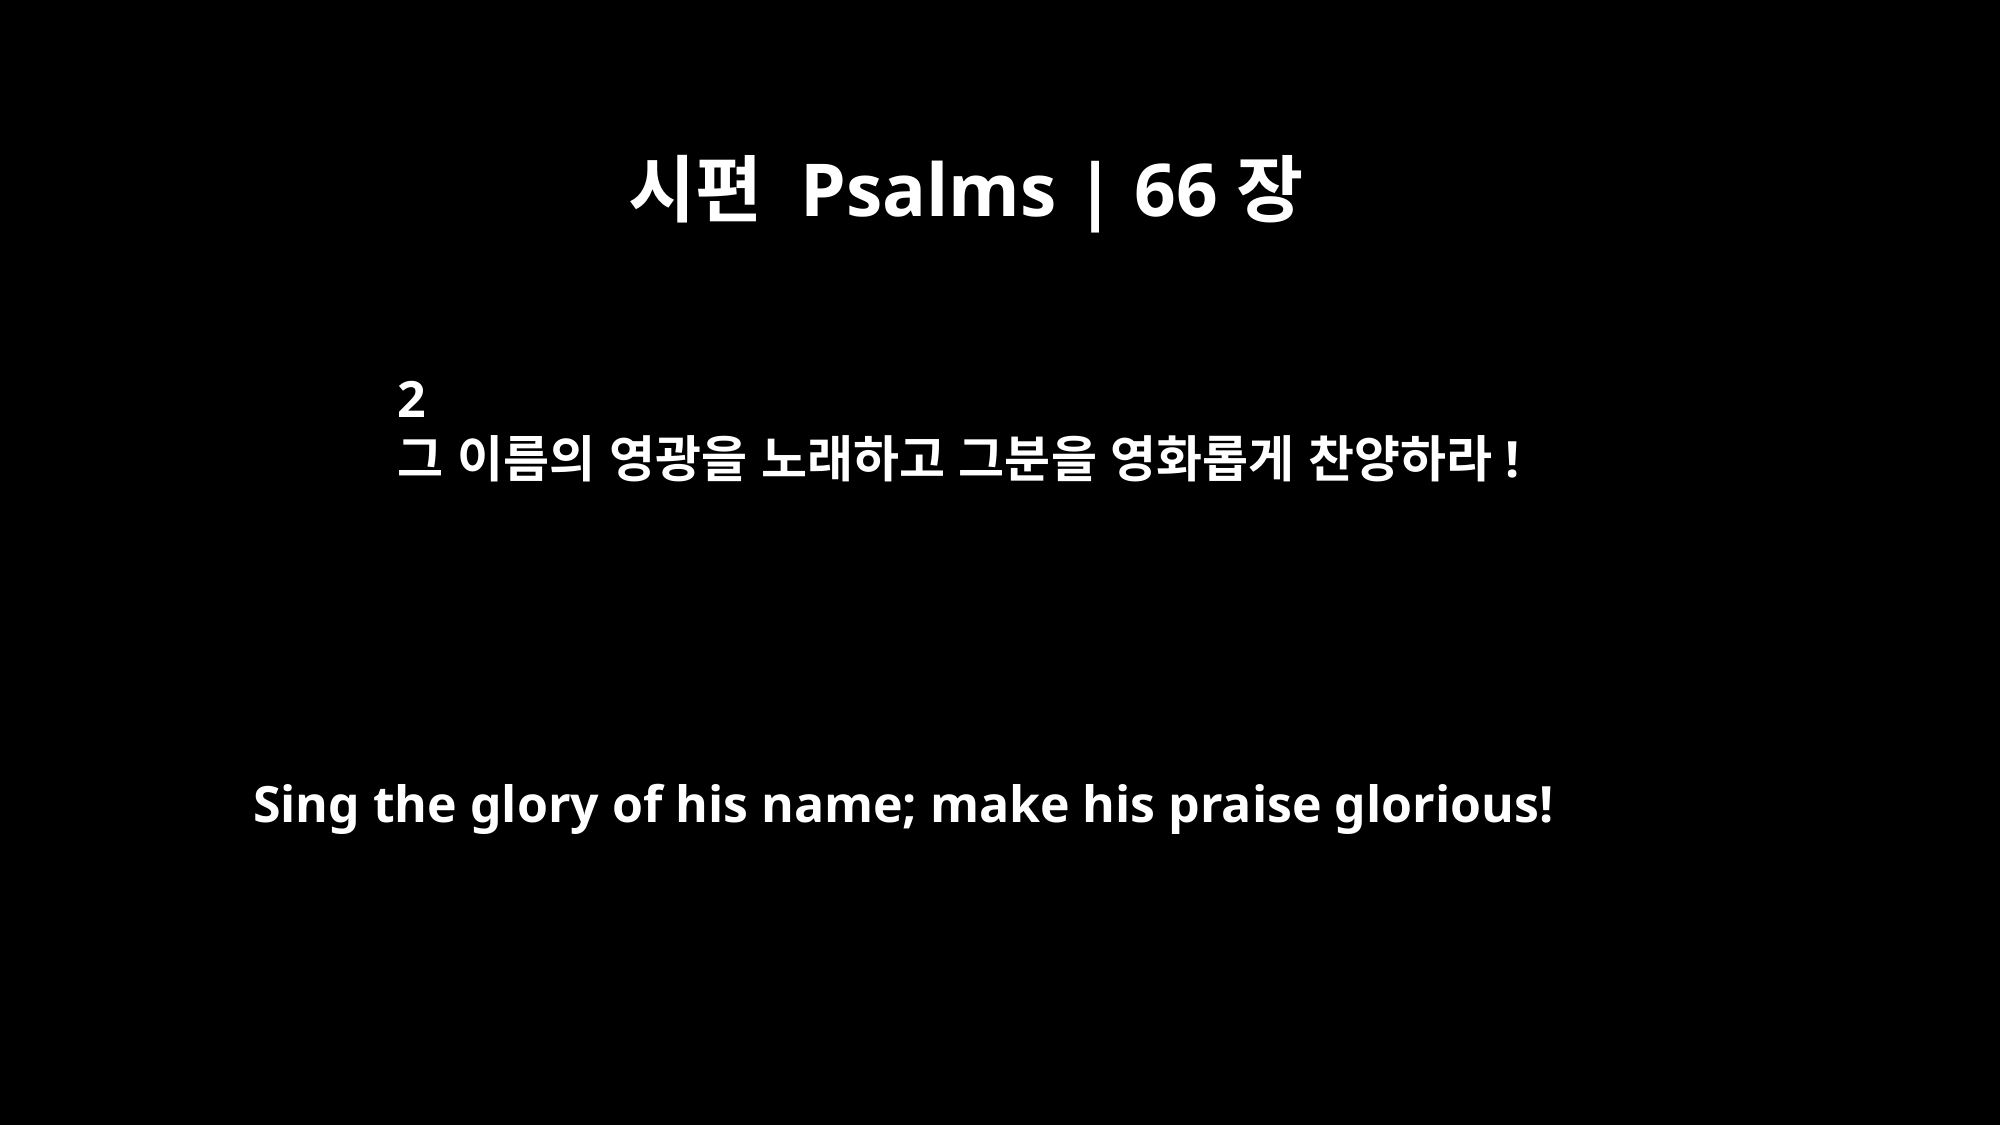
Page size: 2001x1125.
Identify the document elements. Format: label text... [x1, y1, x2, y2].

text_box 시편 Psalms | 66장 [613, 136, 1319, 239]
text_box Sing the glory of his name; make his praise glorious! [238, 764, 1569, 840]
text_box 2 그 이름의 영광을 노래하고 그분을 영화롭게 찬양하라! [382, 359, 1535, 495]
